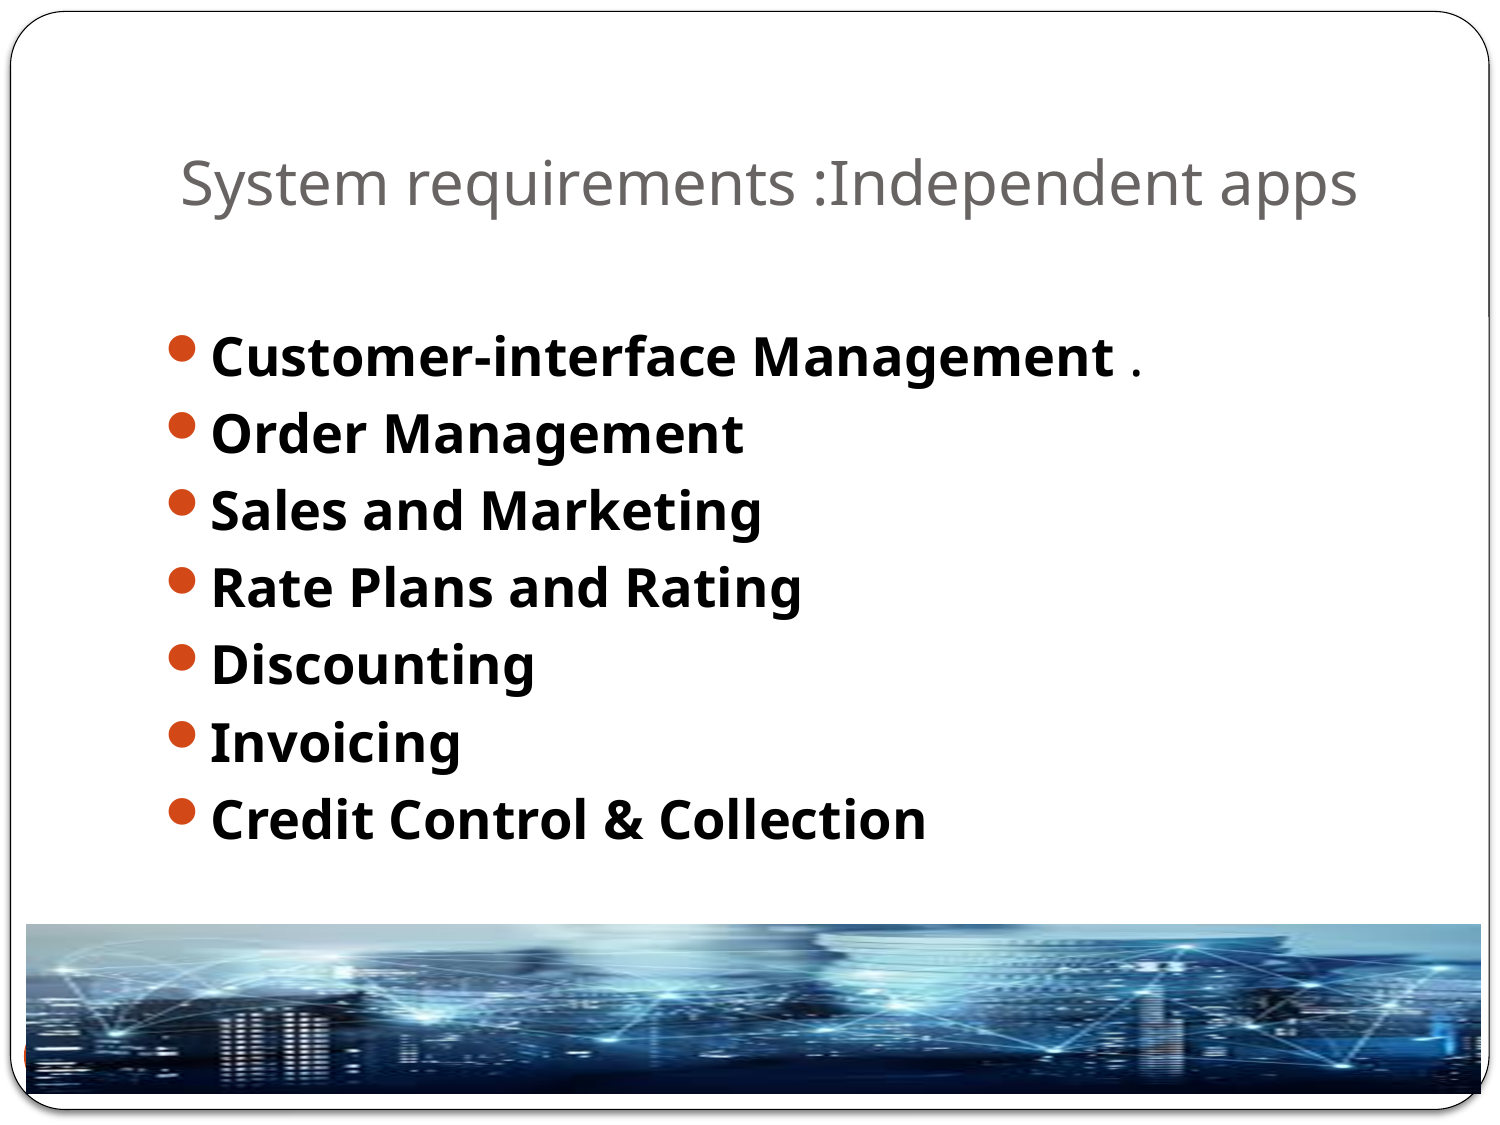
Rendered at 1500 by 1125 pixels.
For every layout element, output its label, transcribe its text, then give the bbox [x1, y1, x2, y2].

list Customer-interface Management . Order Management Sales and Marketing Rate Plans and Rating Discounting Invoicing Credit Control & Collection [150, 237, 1425, 922]
picture [25, 924, 1481, 1094]
title System requirements :Independent apps [150, 45, 1425, 233]
